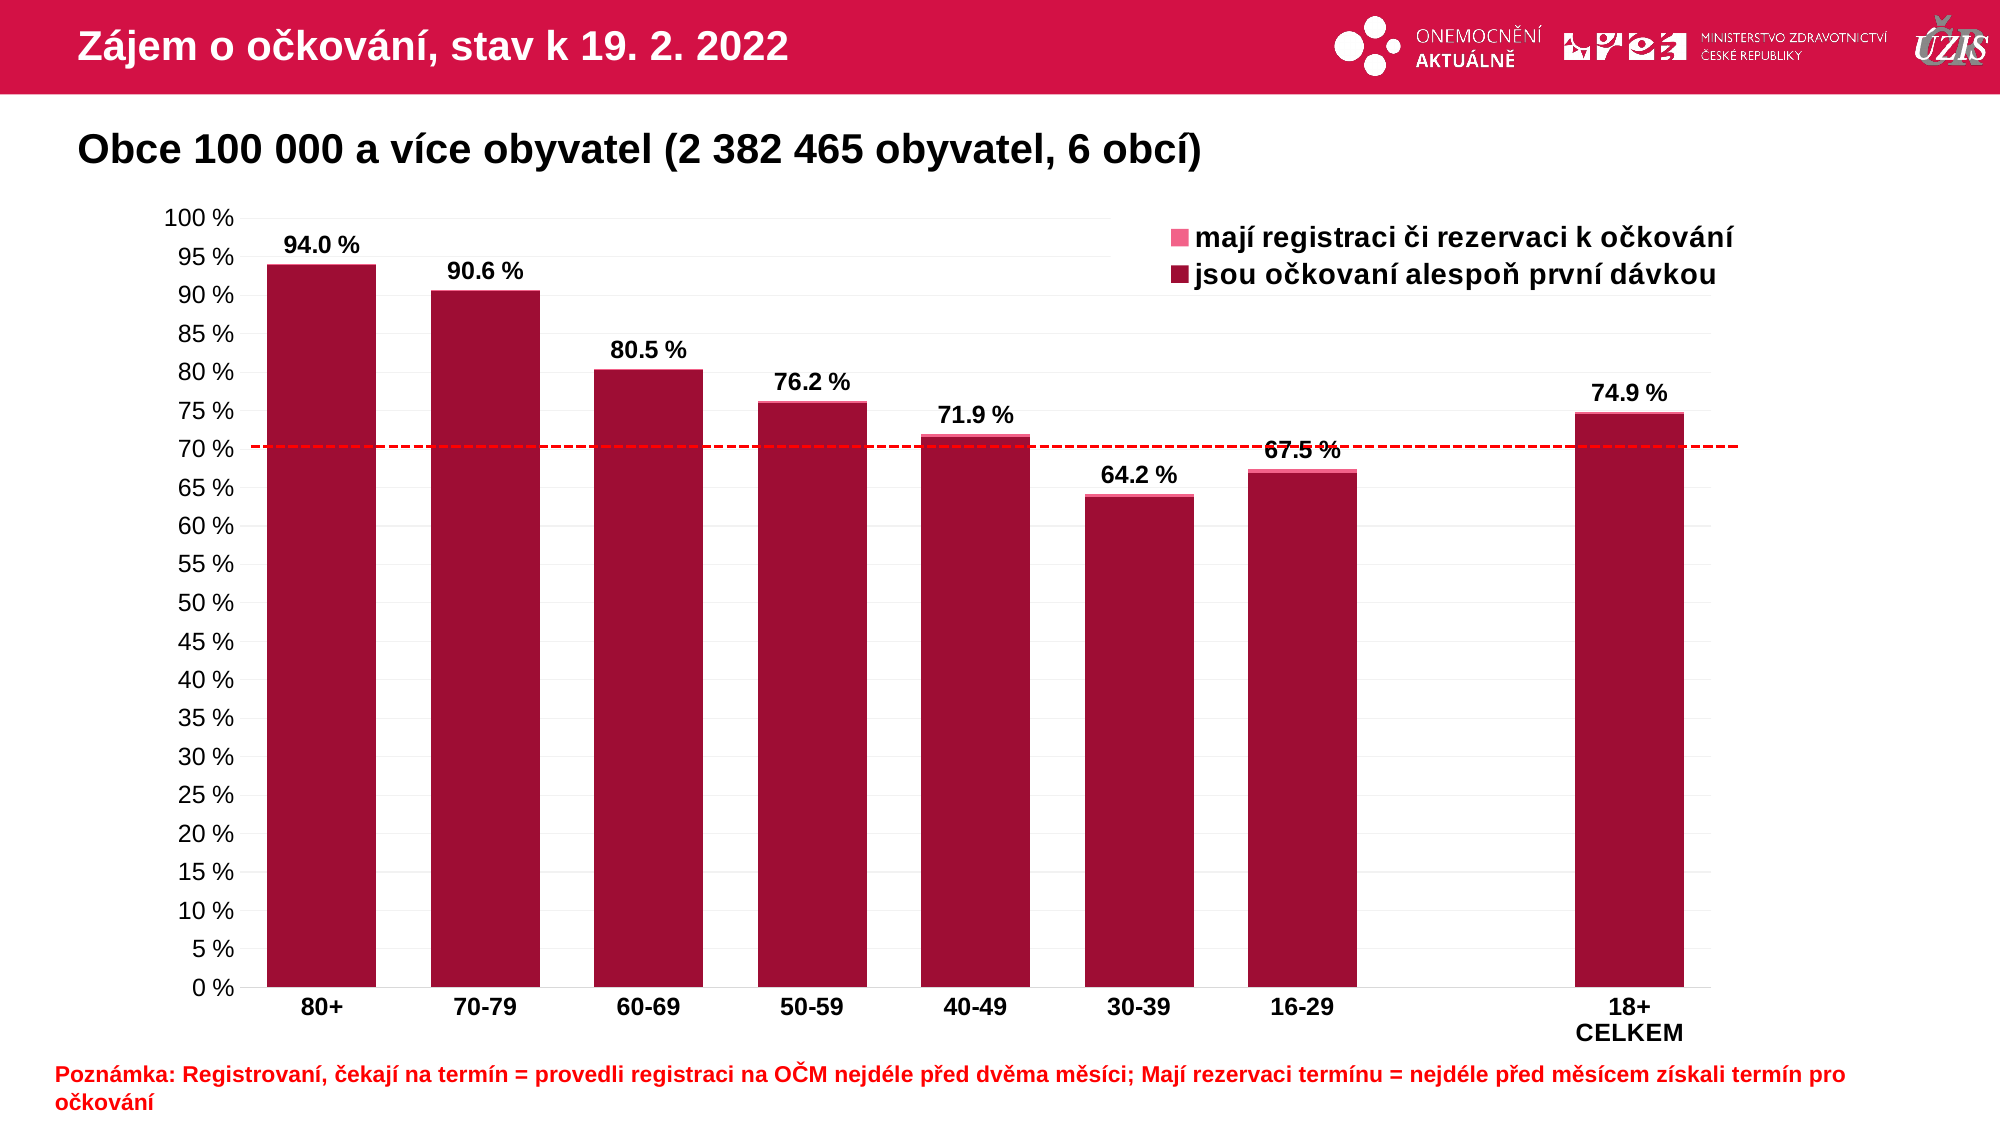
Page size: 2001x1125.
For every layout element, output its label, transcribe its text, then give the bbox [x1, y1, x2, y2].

picture [1334, 16, 1542, 76]
picture [1915, 15, 1989, 66]
chart [163, 190, 1822, 1051]
title Zájem o očkování, stav k 19. 2. 2022 [62, 0, 948, 95]
text_box Obce 100 000 a více obyvatel (2 382 465 obyvatel, 6 obcí) [62, 113, 1922, 179]
text_box Poznámka: Registrovaní, čekají na termín = provedli registraci na OČM nejdéle před dvěma měsíci; Mají rezervaci termínu = nejdéle před měsícem získali termín pro očkování [40, 1052, 1962, 1123]
picture [1563, 31, 1888, 60]
